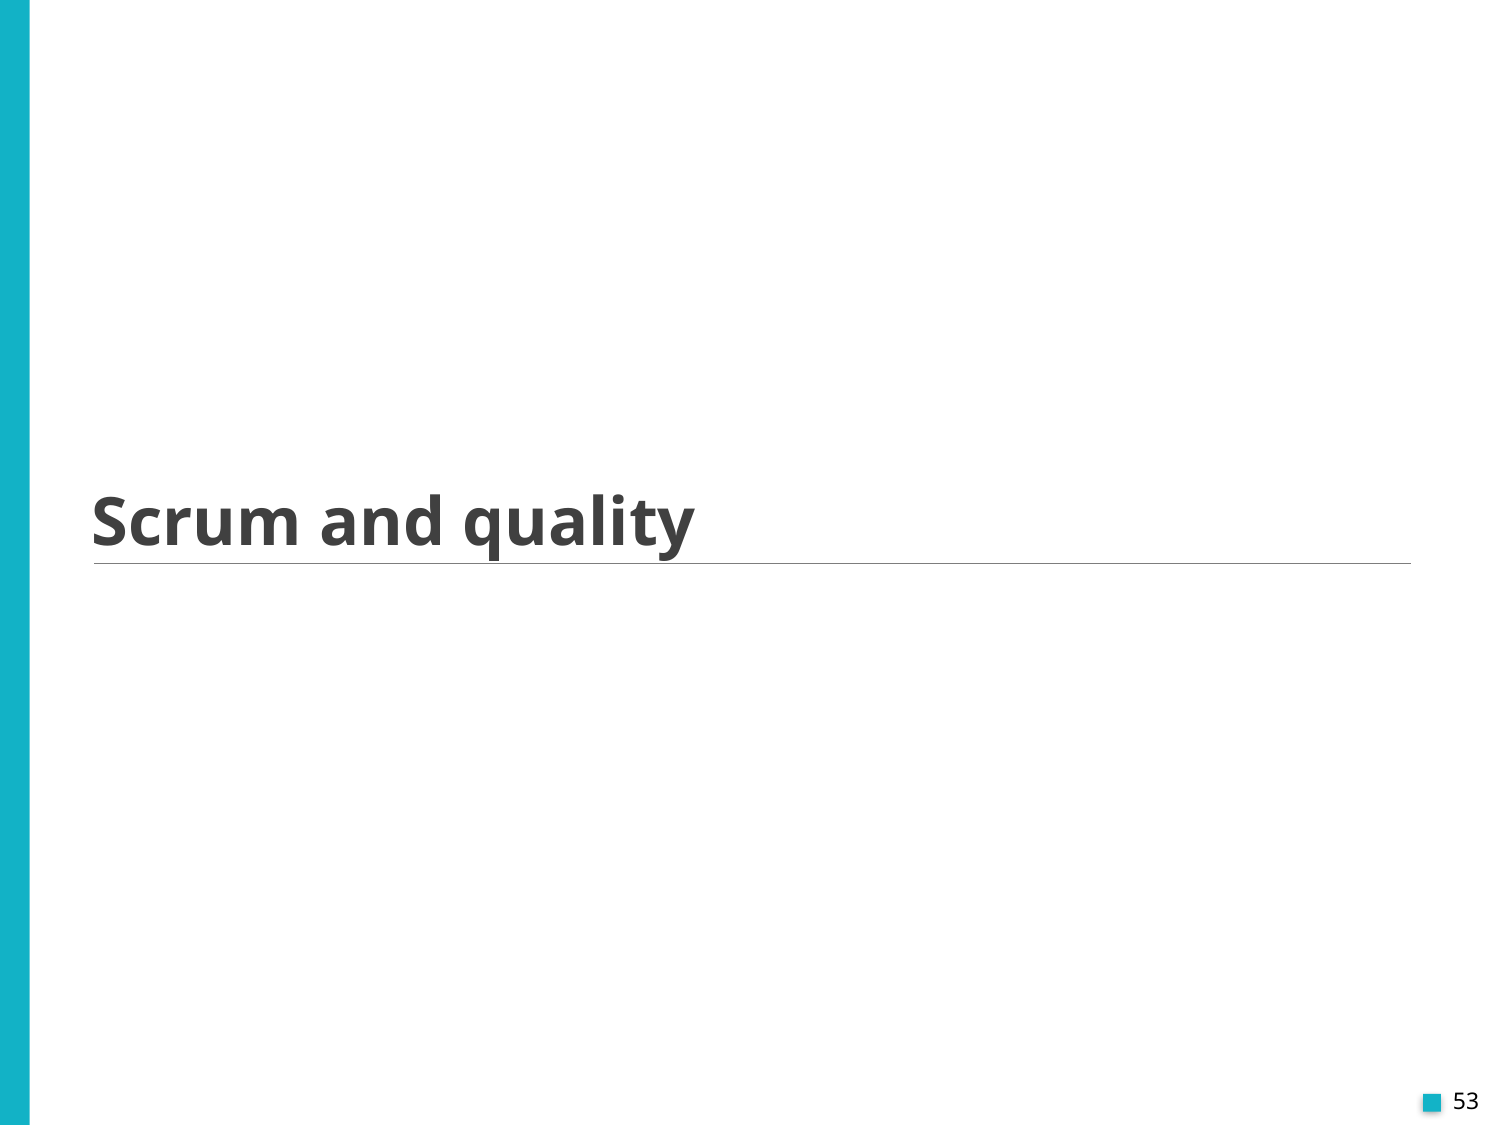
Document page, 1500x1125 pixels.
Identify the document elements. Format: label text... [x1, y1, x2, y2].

picture [0, 0, 50, 1125]
list Scrum and quality [76, 471, 1412, 563]
